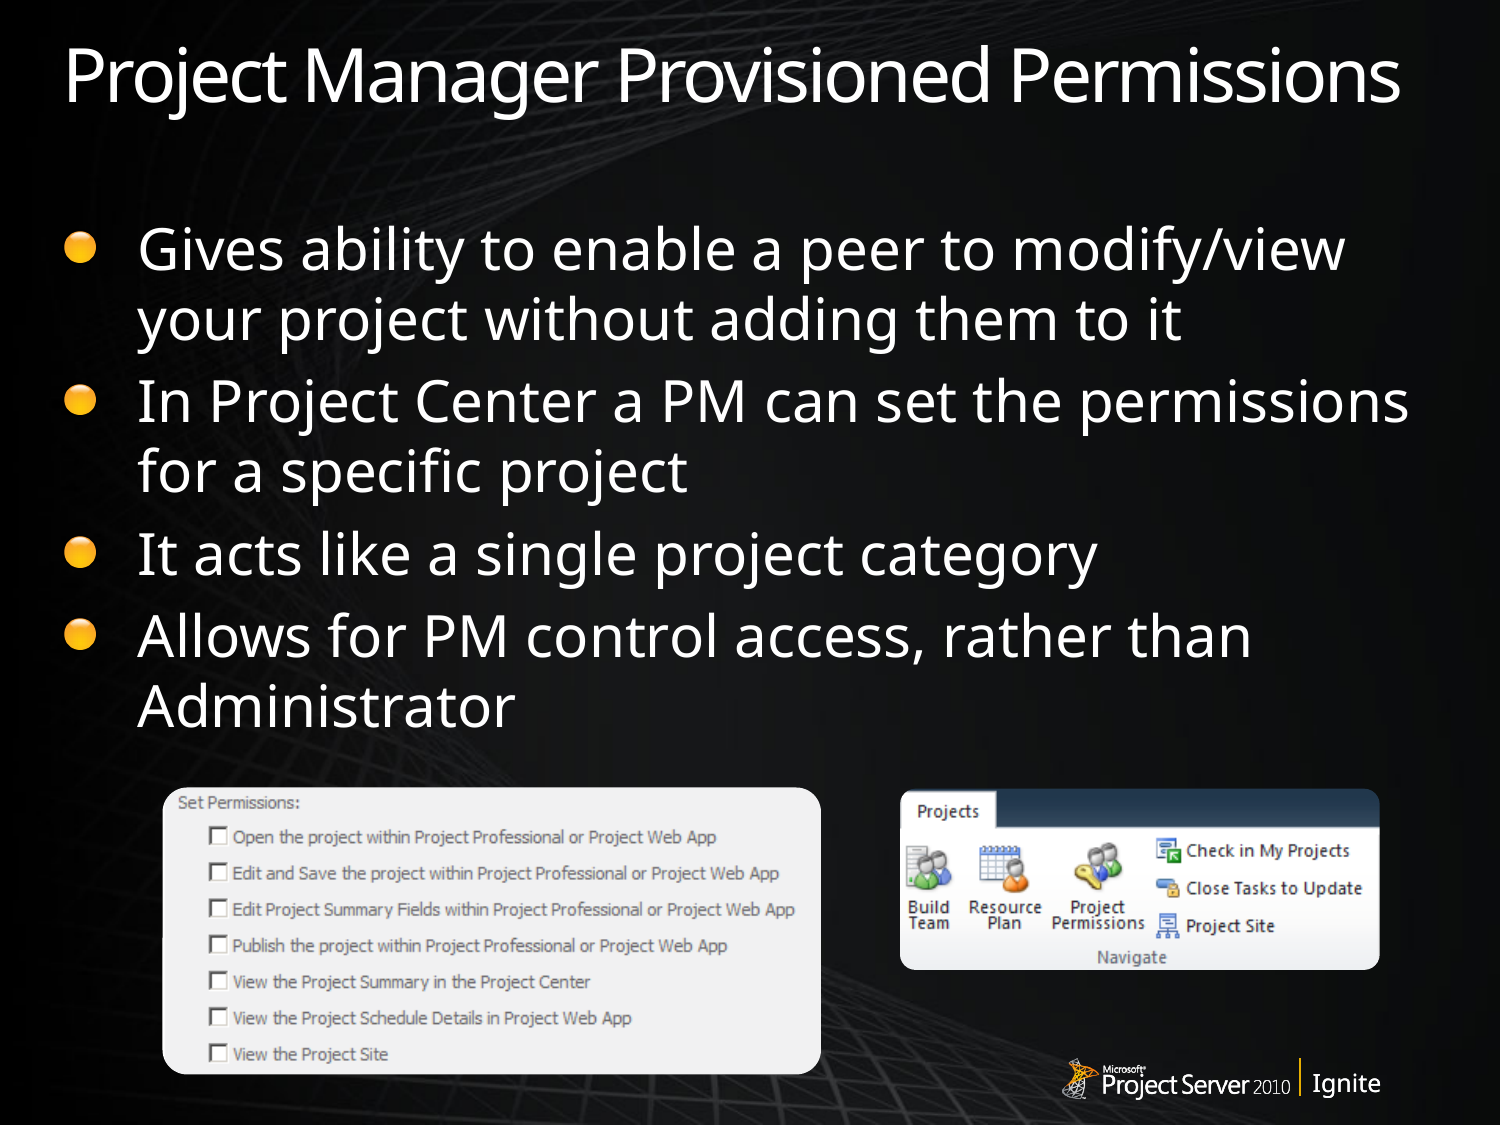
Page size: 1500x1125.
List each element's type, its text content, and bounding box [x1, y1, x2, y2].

list Gives ability to enable a peer to modify/view your project without adding them to it In Project Center a PM can set the permissions for a specific project It acts like a single project category Allows for PM control access, rather than Administrator [62, 212, 1438, 825]
title Project Manager Provisioned Permissions [62, 37, 1438, 120]
picture [0, 0, 1500, 1125]
